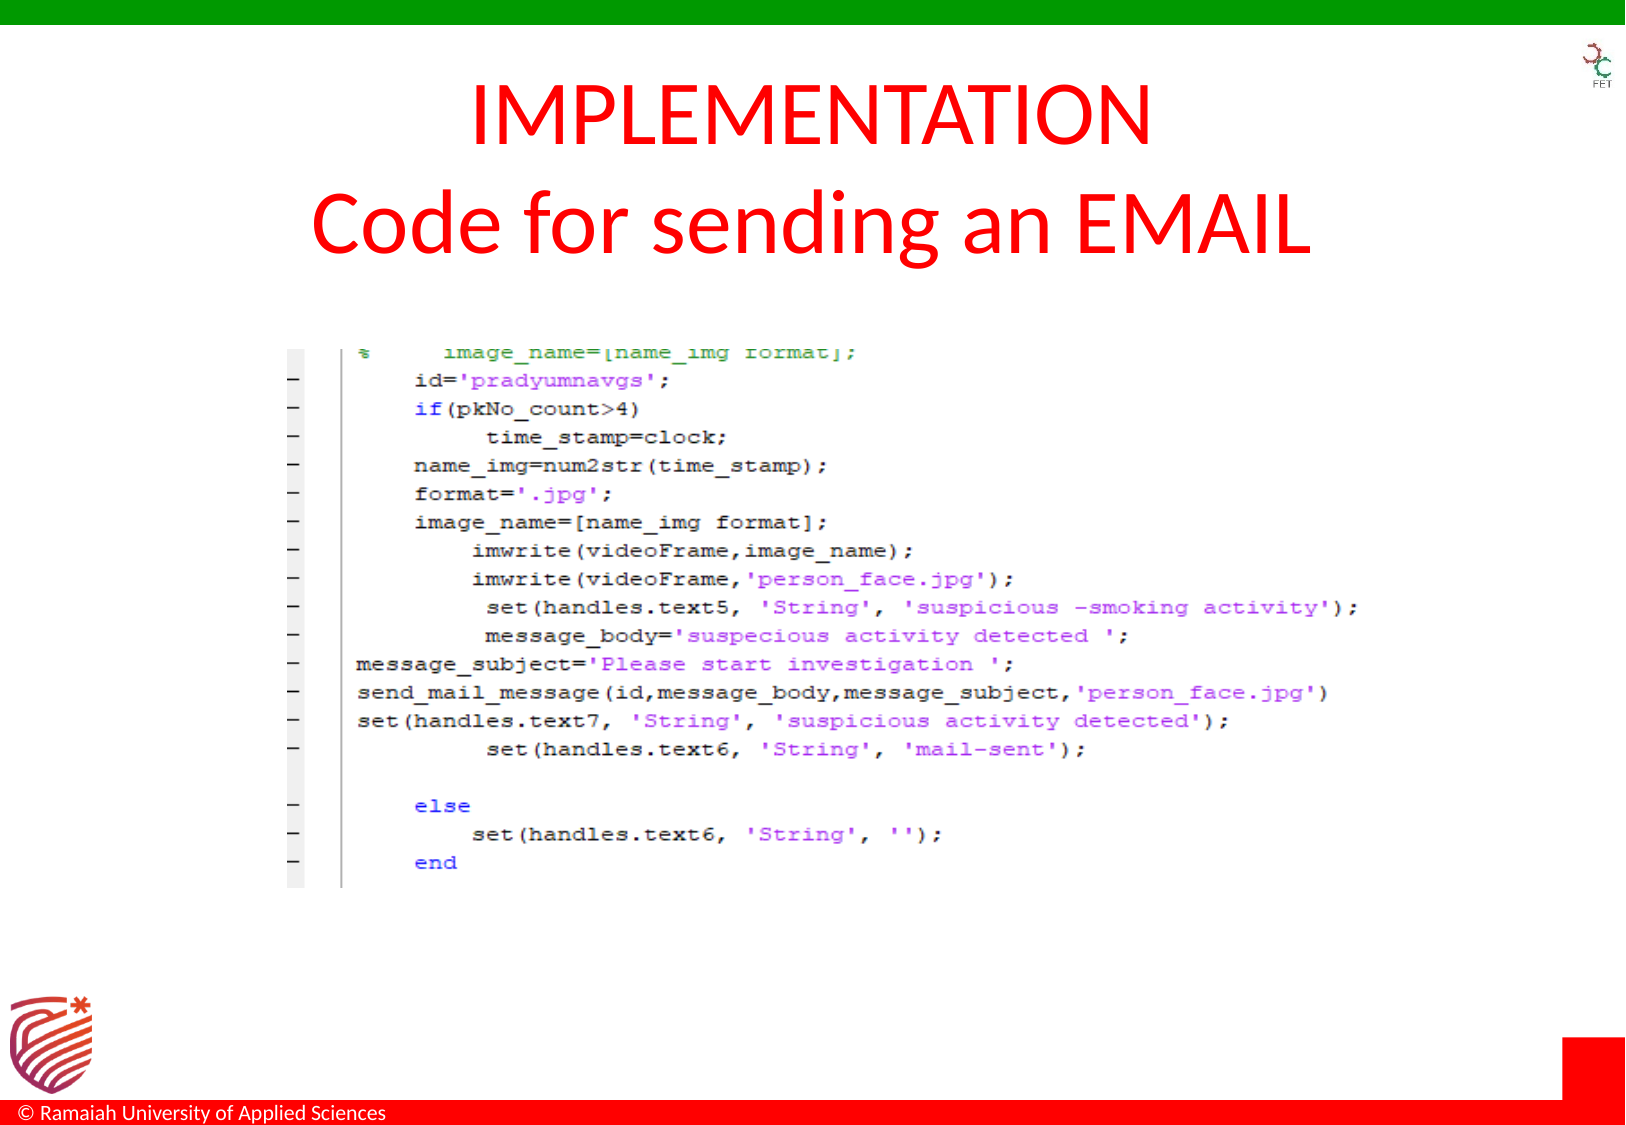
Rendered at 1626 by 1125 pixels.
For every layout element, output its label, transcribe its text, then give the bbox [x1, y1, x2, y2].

picture [1570, 27, 1624, 103]
picture [10, 996, 92, 1094]
title IMPLEMENTATION Code for sending an EMAIL [81, 45, 1544, 233]
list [287, 349, 1388, 888]
